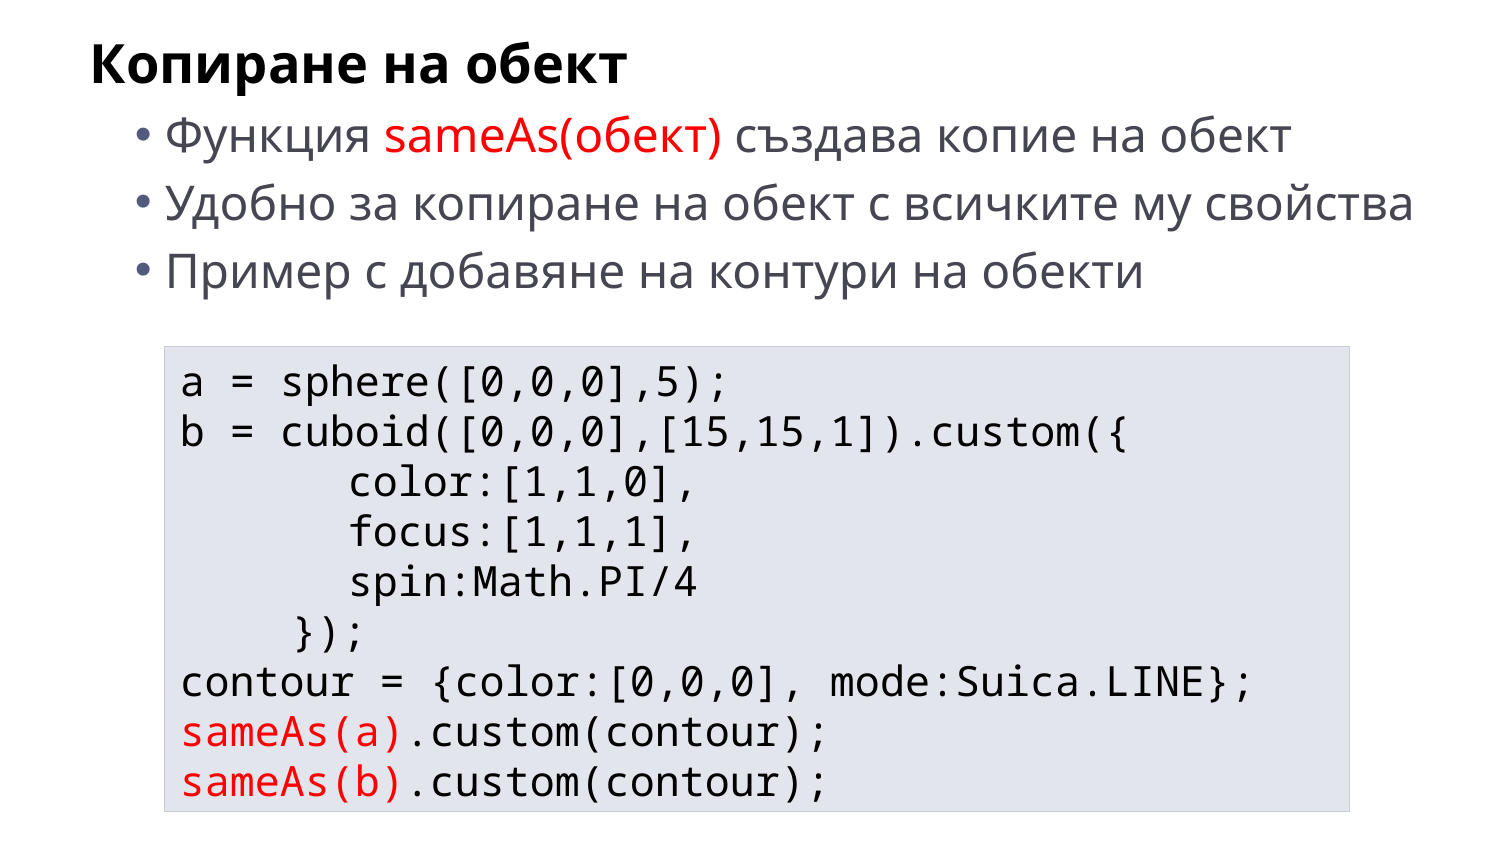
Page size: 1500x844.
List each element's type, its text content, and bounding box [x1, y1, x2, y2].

list Копиране на обект Функция sameAs(обект) създава копие на обект Удобно за копиране на обект с всичките му свойства Пример с добавяне на контури на обекти [75, 21, 1475, 835]
text_box a = sphere([0,0,0],5); b = cuboid([0,0,0],[15,15,1]).custom({ color:[1,1,0], focus:[1,1,1], spin:Math.PI/4 }); contour = {color:[0,0,0], mode:Suica.LINE}; sameAs(a).custom(contour); sameAs(b).custom(contour); [164, 346, 1350, 812]
